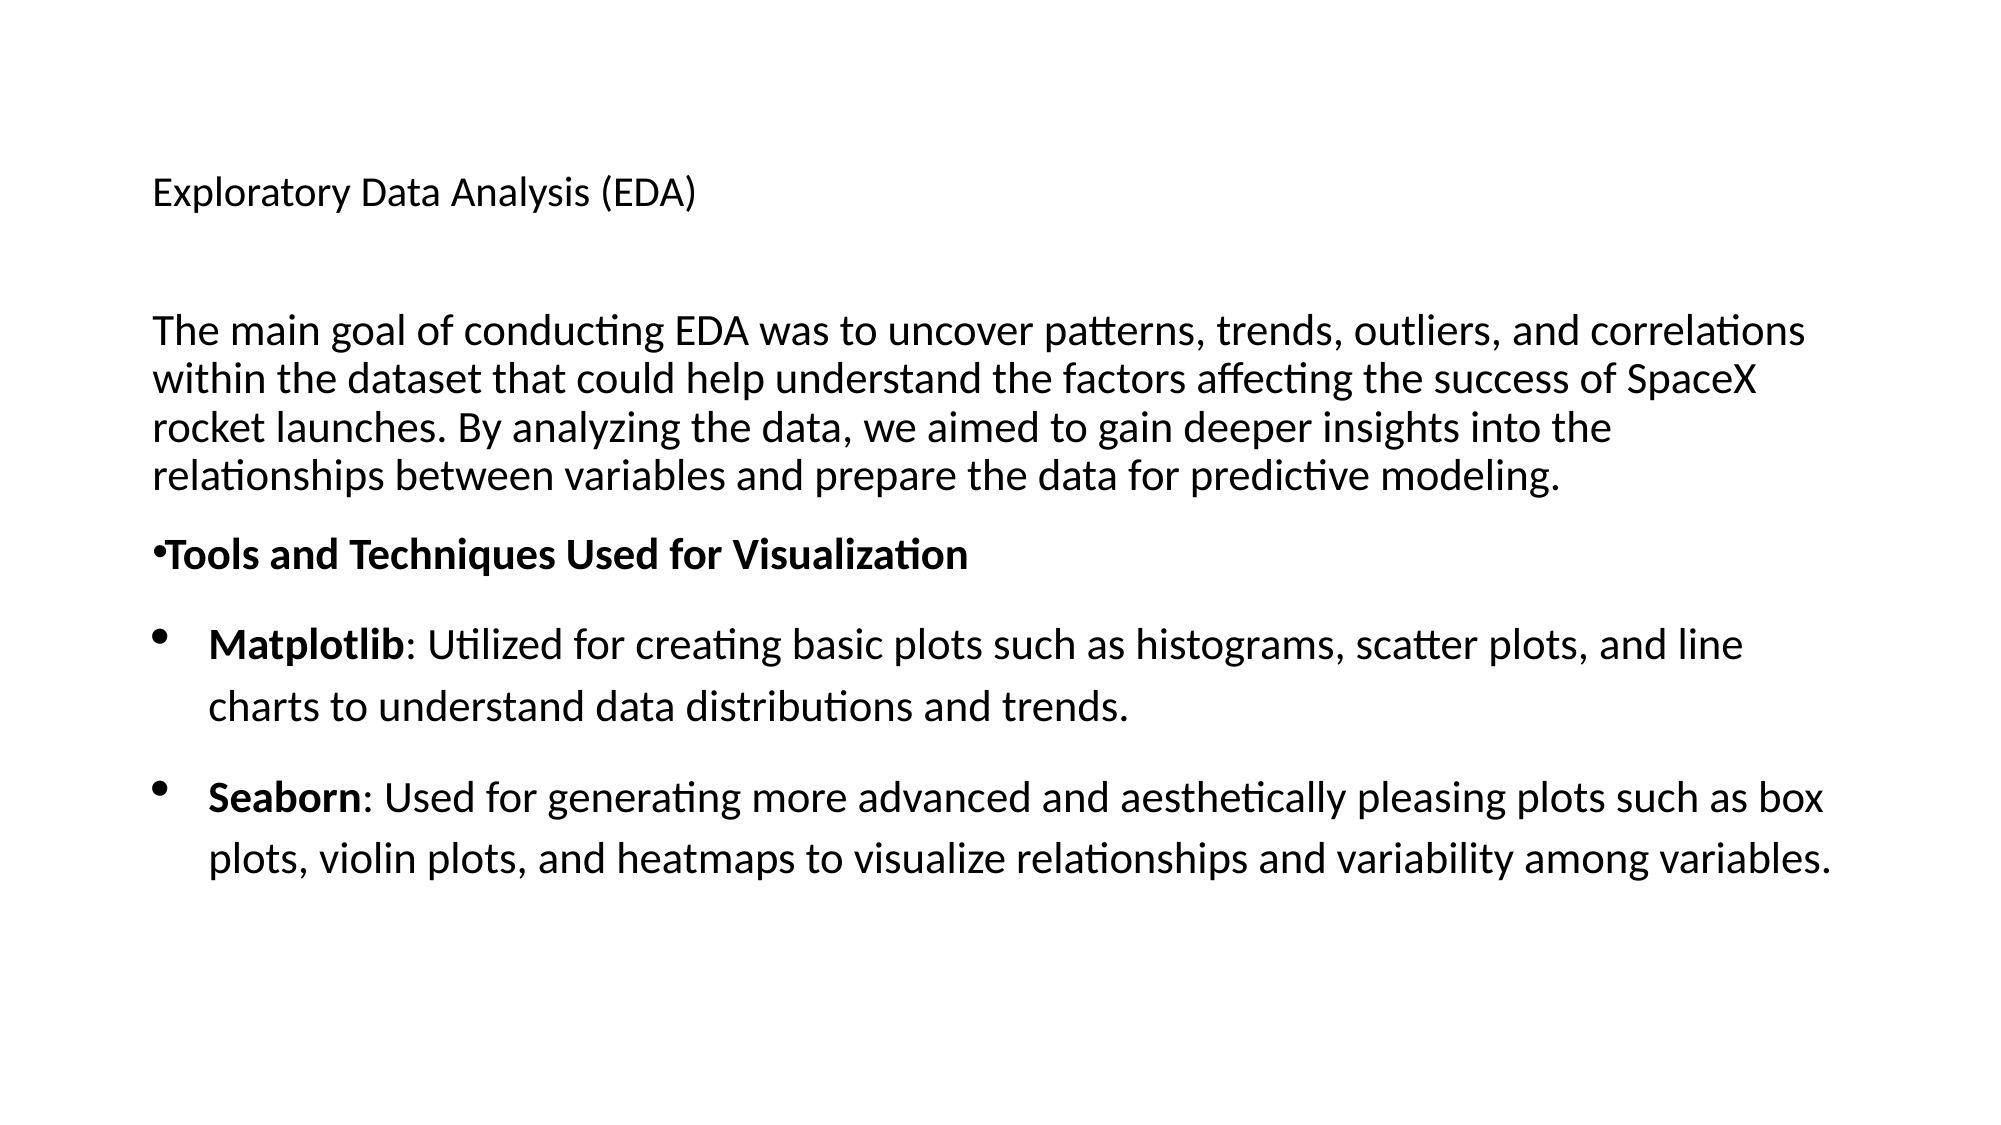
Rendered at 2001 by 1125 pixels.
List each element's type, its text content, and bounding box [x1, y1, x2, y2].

title Exploratory Data Analysis (EDA) [137, 147, 1863, 278]
list The main goal of conducting EDA was to uncover patterns, trends, outliers, and correlations within the dataset that could help understand the factors affecting the success of SpaceX rocket launches. By analyzing the data, we aimed to gain deeper insights into the relationships between variables and prepare the data for predictive modeling. Tools and Techniques Used for Visualization Matplotlib: Utilized for creating basic plots such as histograms, scatter plots, and line charts to understand data distributions and trends. Seaborn: Used for generating more advanced and aesthetically pleasing plots such as box plots, violin plots, and heatmaps to visualize relationships and variability among variables. [137, 299, 1863, 1014]
